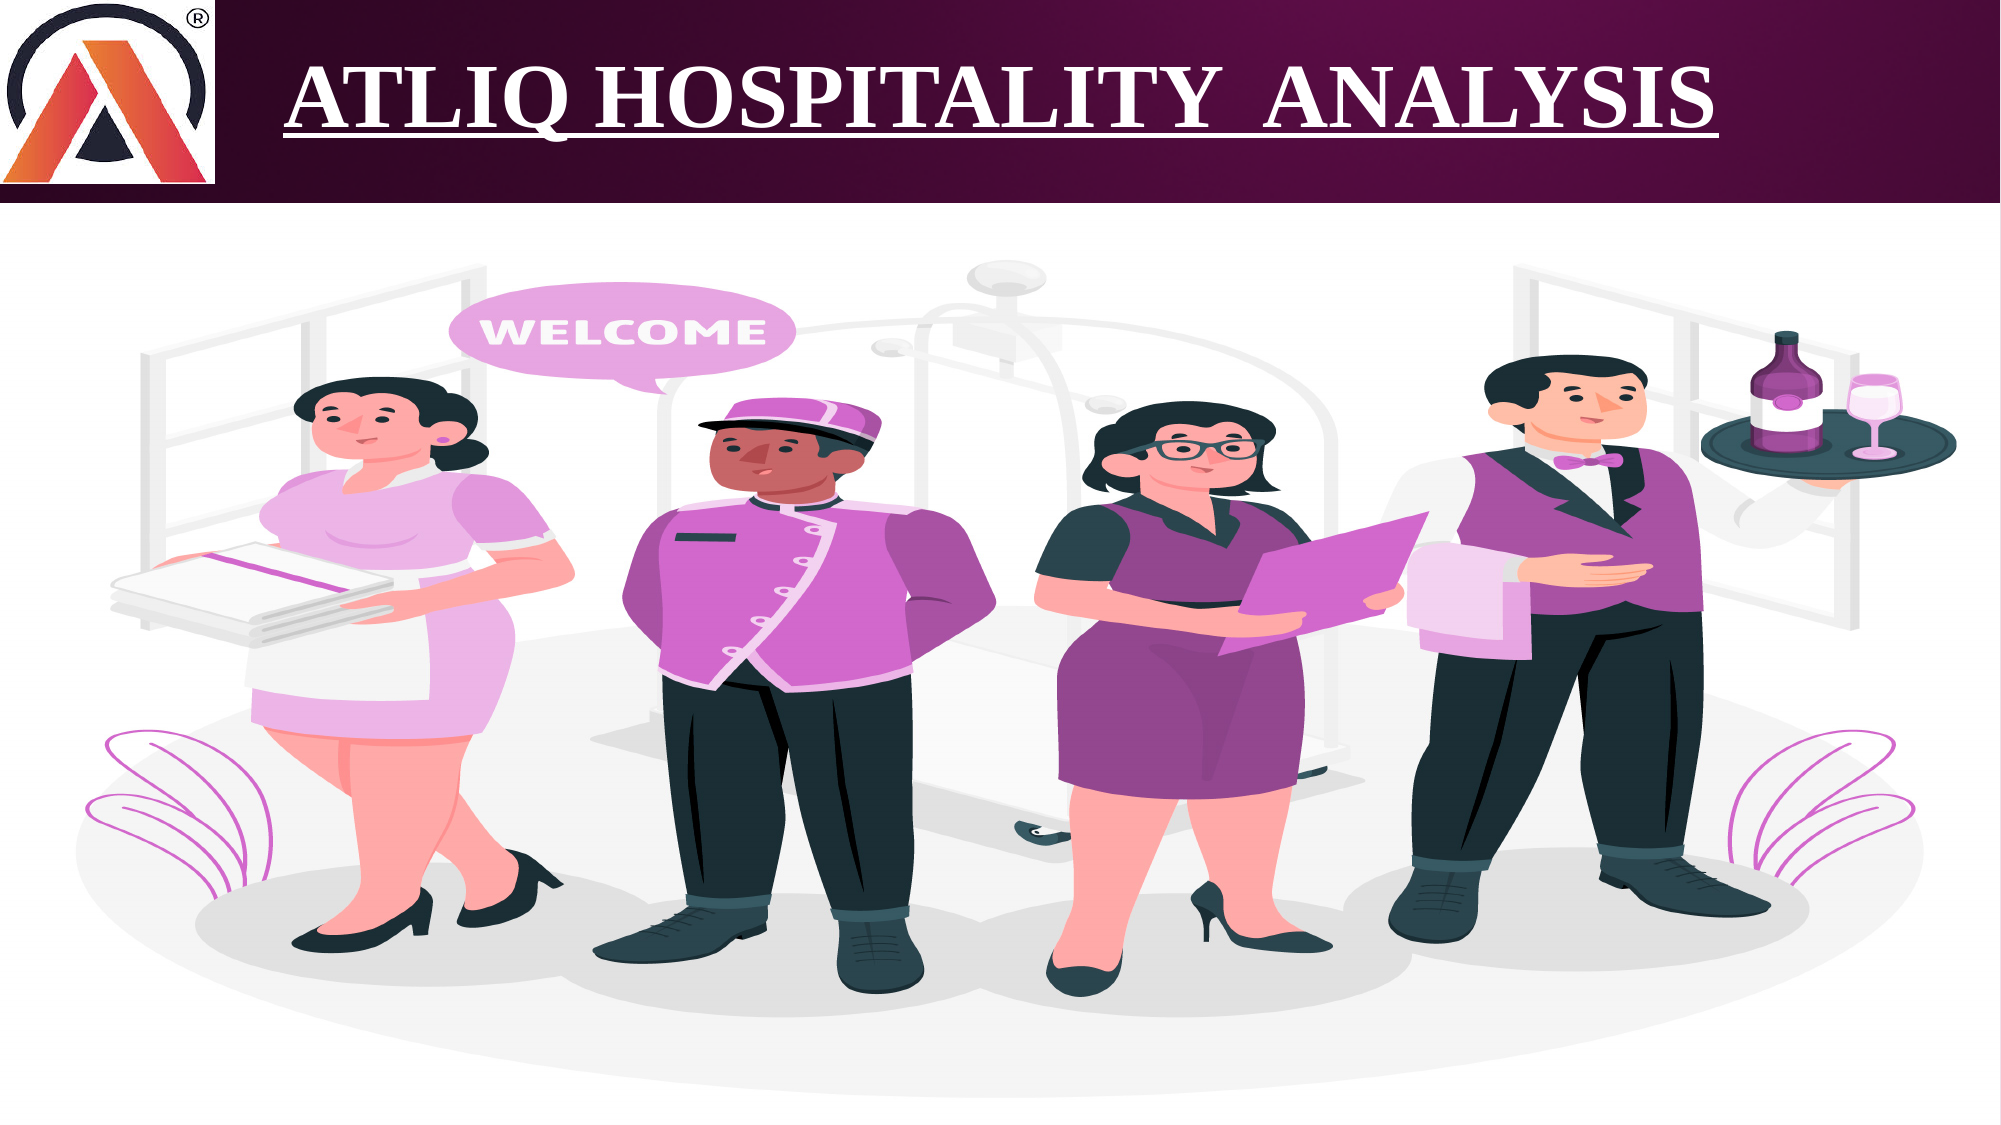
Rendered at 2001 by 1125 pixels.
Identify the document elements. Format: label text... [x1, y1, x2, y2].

picture [0, 0, 2001, 1125]
text_box ATLIQ HOSPITALITY ANALYSIS [268, 28, 1834, 154]
